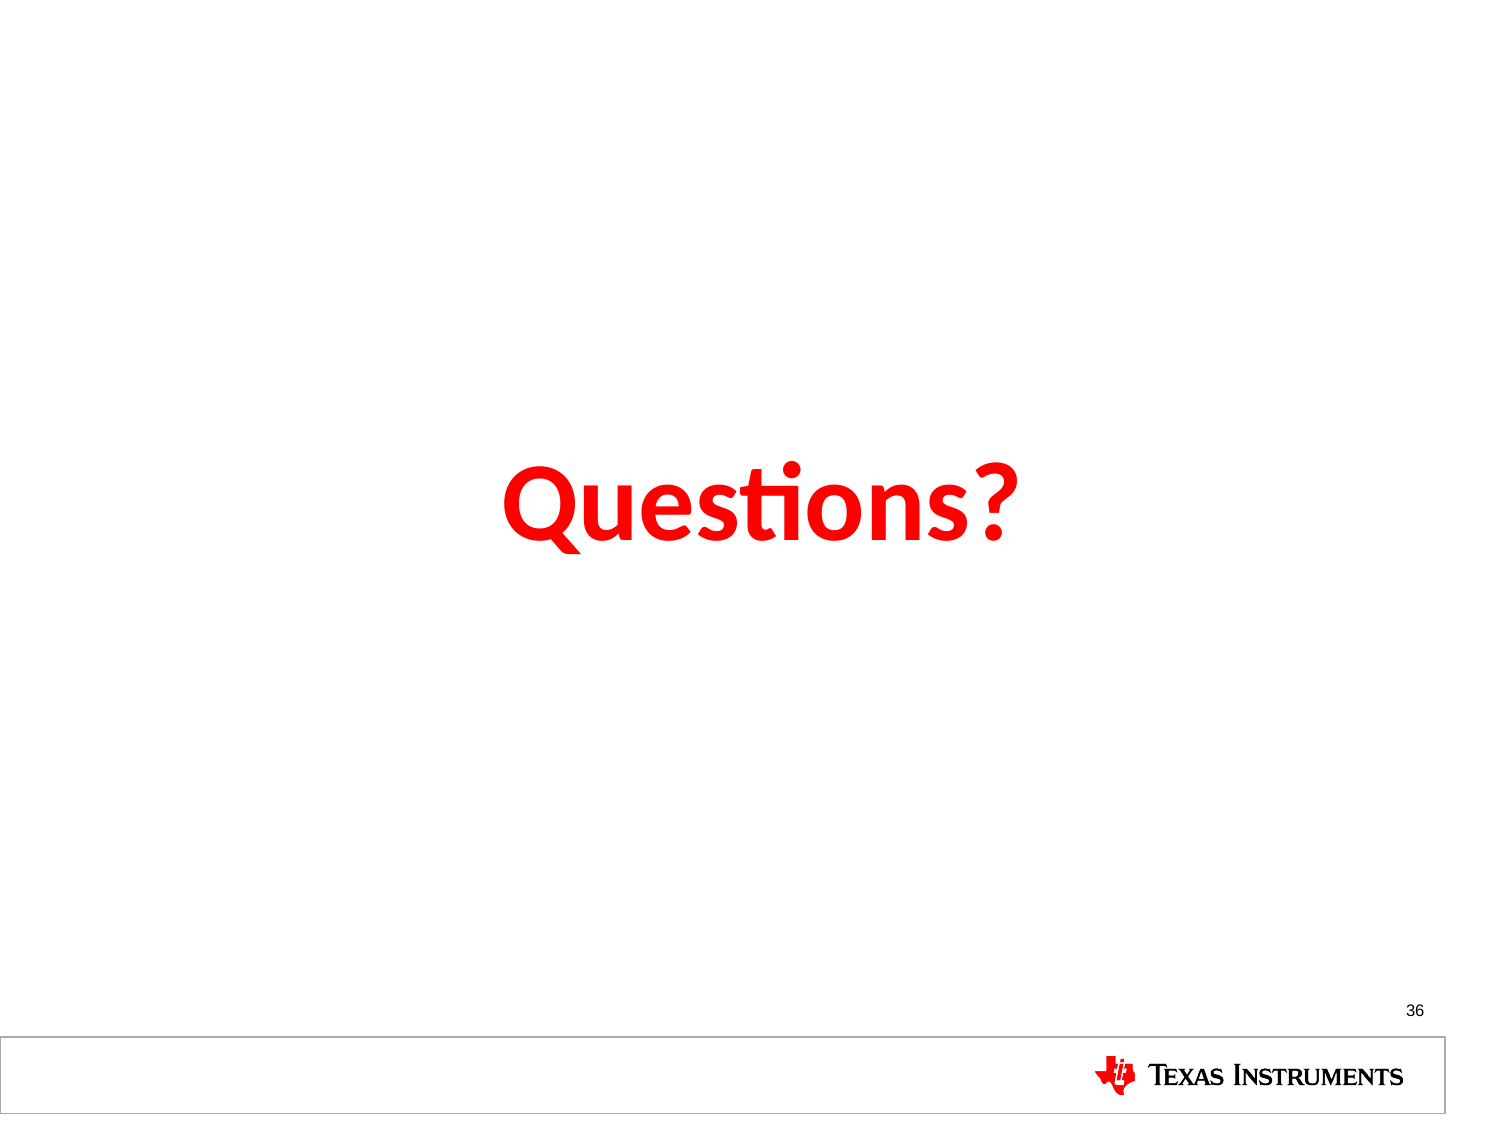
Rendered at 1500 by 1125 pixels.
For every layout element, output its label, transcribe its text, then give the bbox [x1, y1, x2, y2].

picture [1095, 1056, 1403, 1095]
title Questions? [87, 312, 1438, 701]
slide_number 36 [1089, 992, 1440, 1027]
